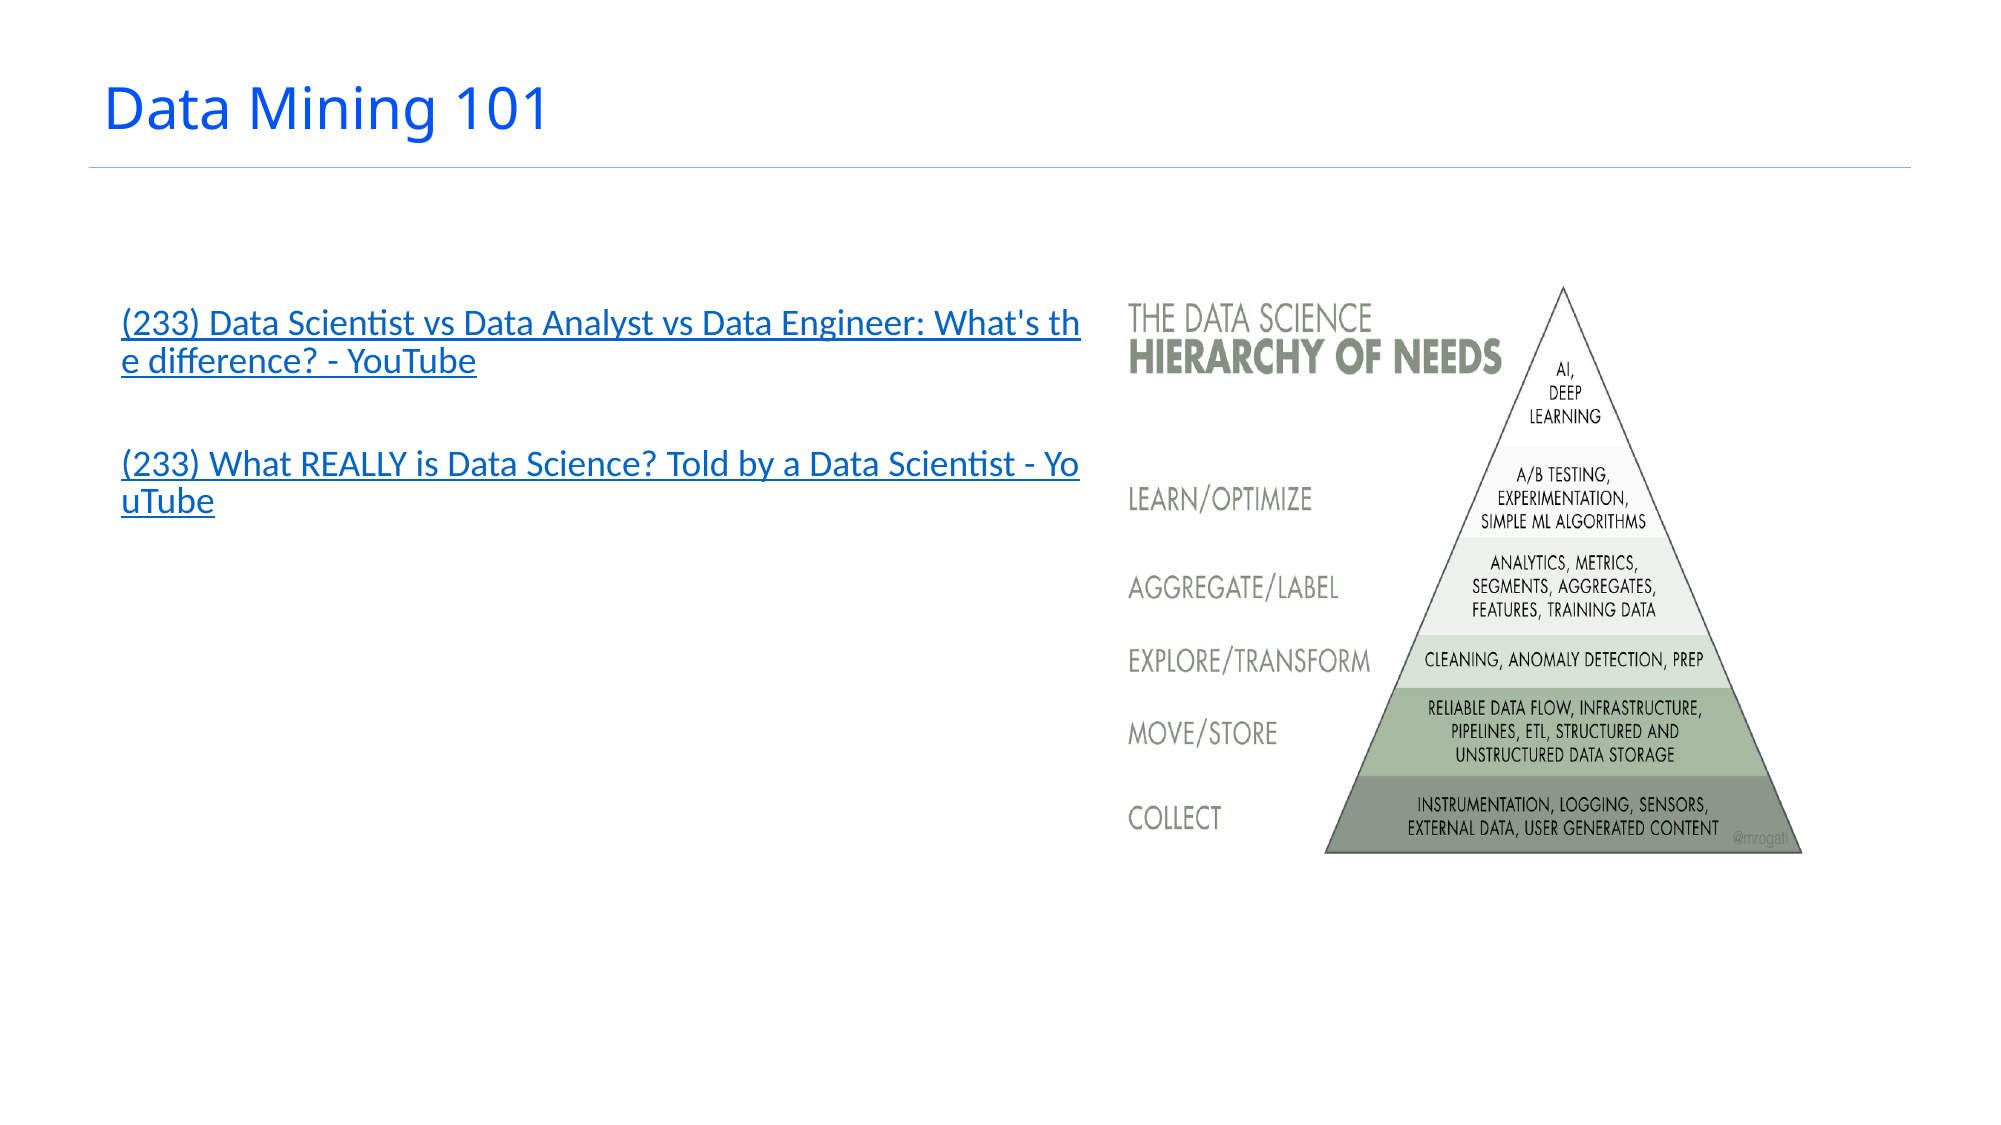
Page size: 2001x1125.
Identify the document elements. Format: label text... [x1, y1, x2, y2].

picture [1106, 255, 1832, 892]
title Data Mining 101 [88, 45, 1882, 151]
text_box (233) Data Scientist vs Data Analyst vs Data Engineer: What's the difference? - YouTube [106, 290, 1106, 351]
text_box (233) What REALLY is Data Science? Told by a Data Scientist - YouTube [106, 431, 1106, 491]
